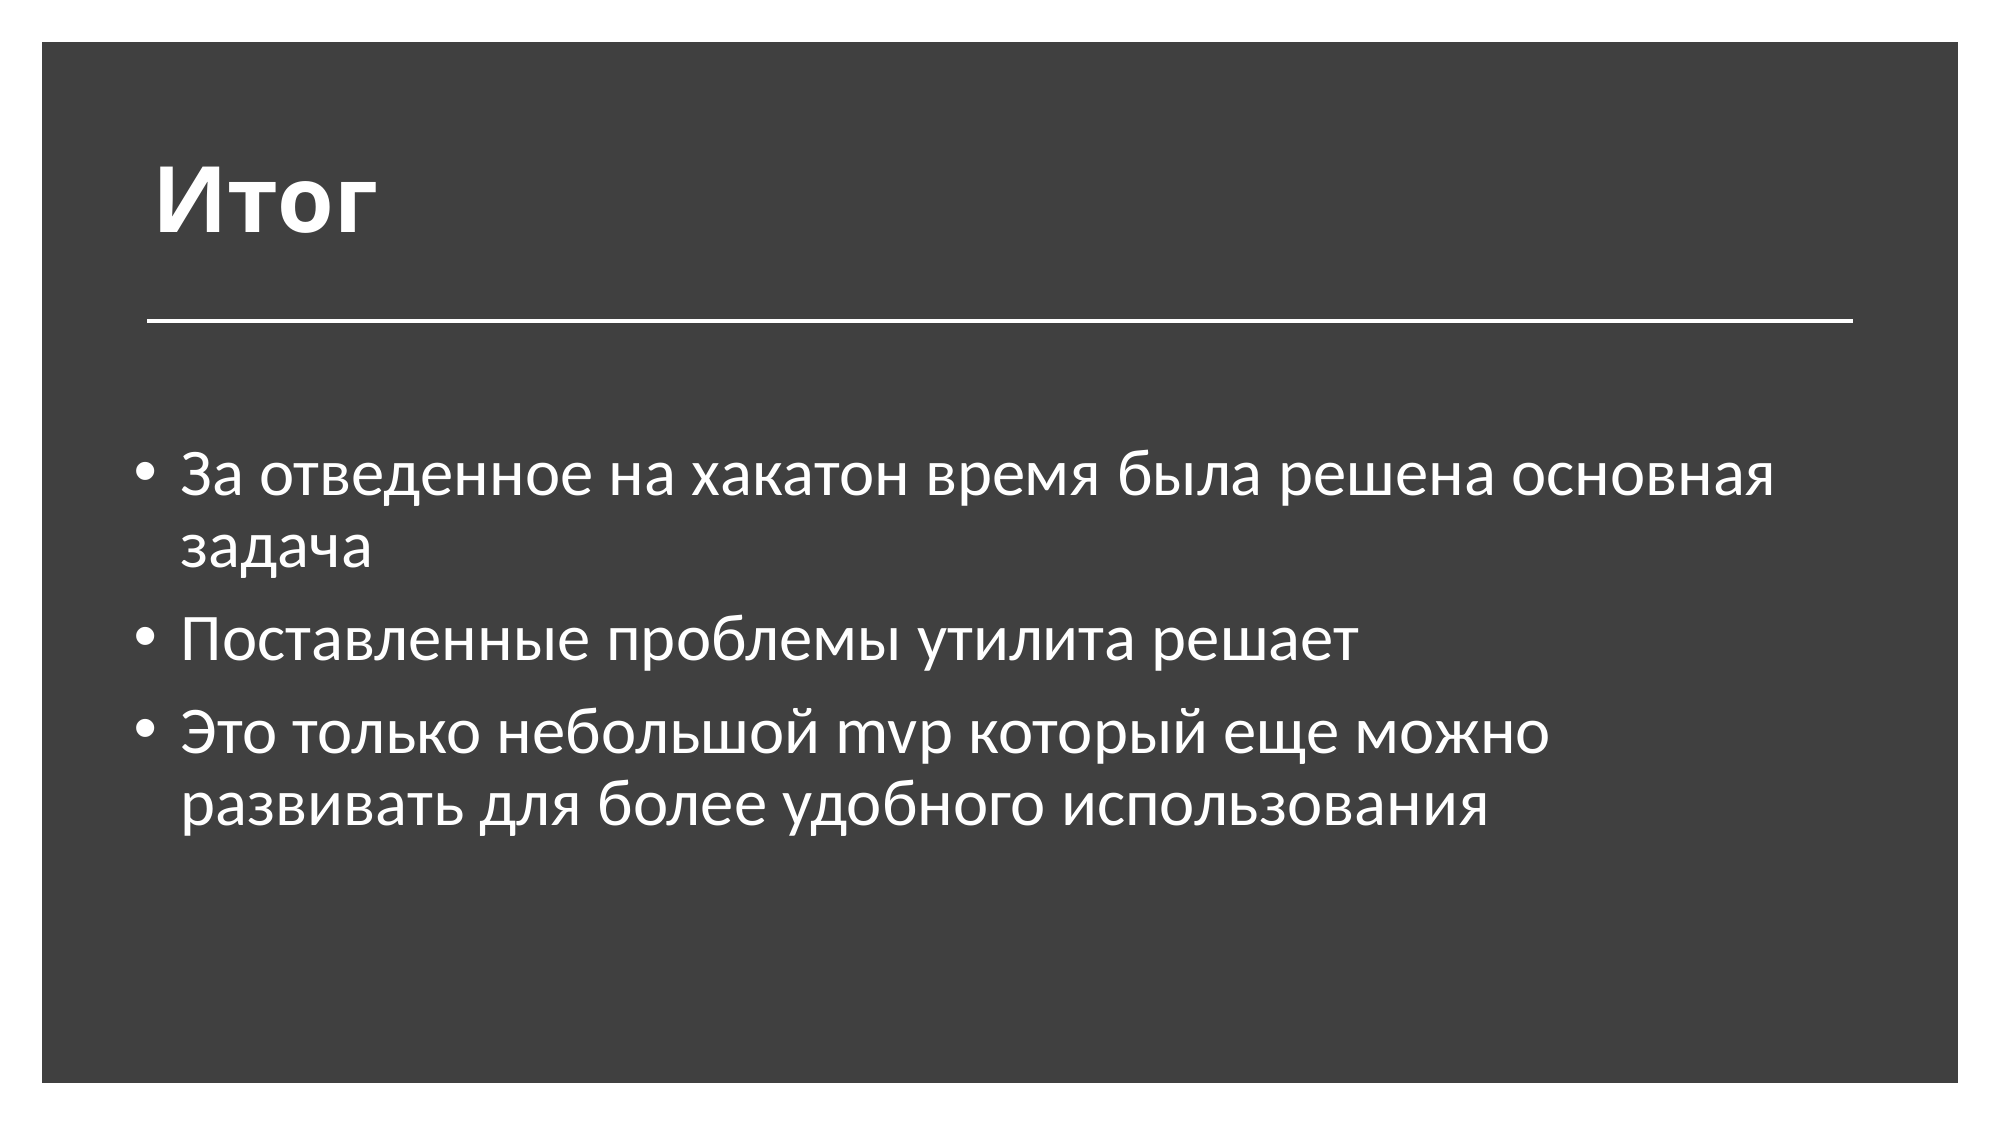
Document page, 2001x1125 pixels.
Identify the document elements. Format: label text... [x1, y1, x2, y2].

title Итог [137, 103, 1863, 303]
list За отведенное на хакатон время была решена основная задача Поставленные проблемы утилита решает Это только небольшой mvp который еще можно развивать для более удобного использования [118, 430, 1844, 941]
text_box [52, 51, 1948, 1073]
